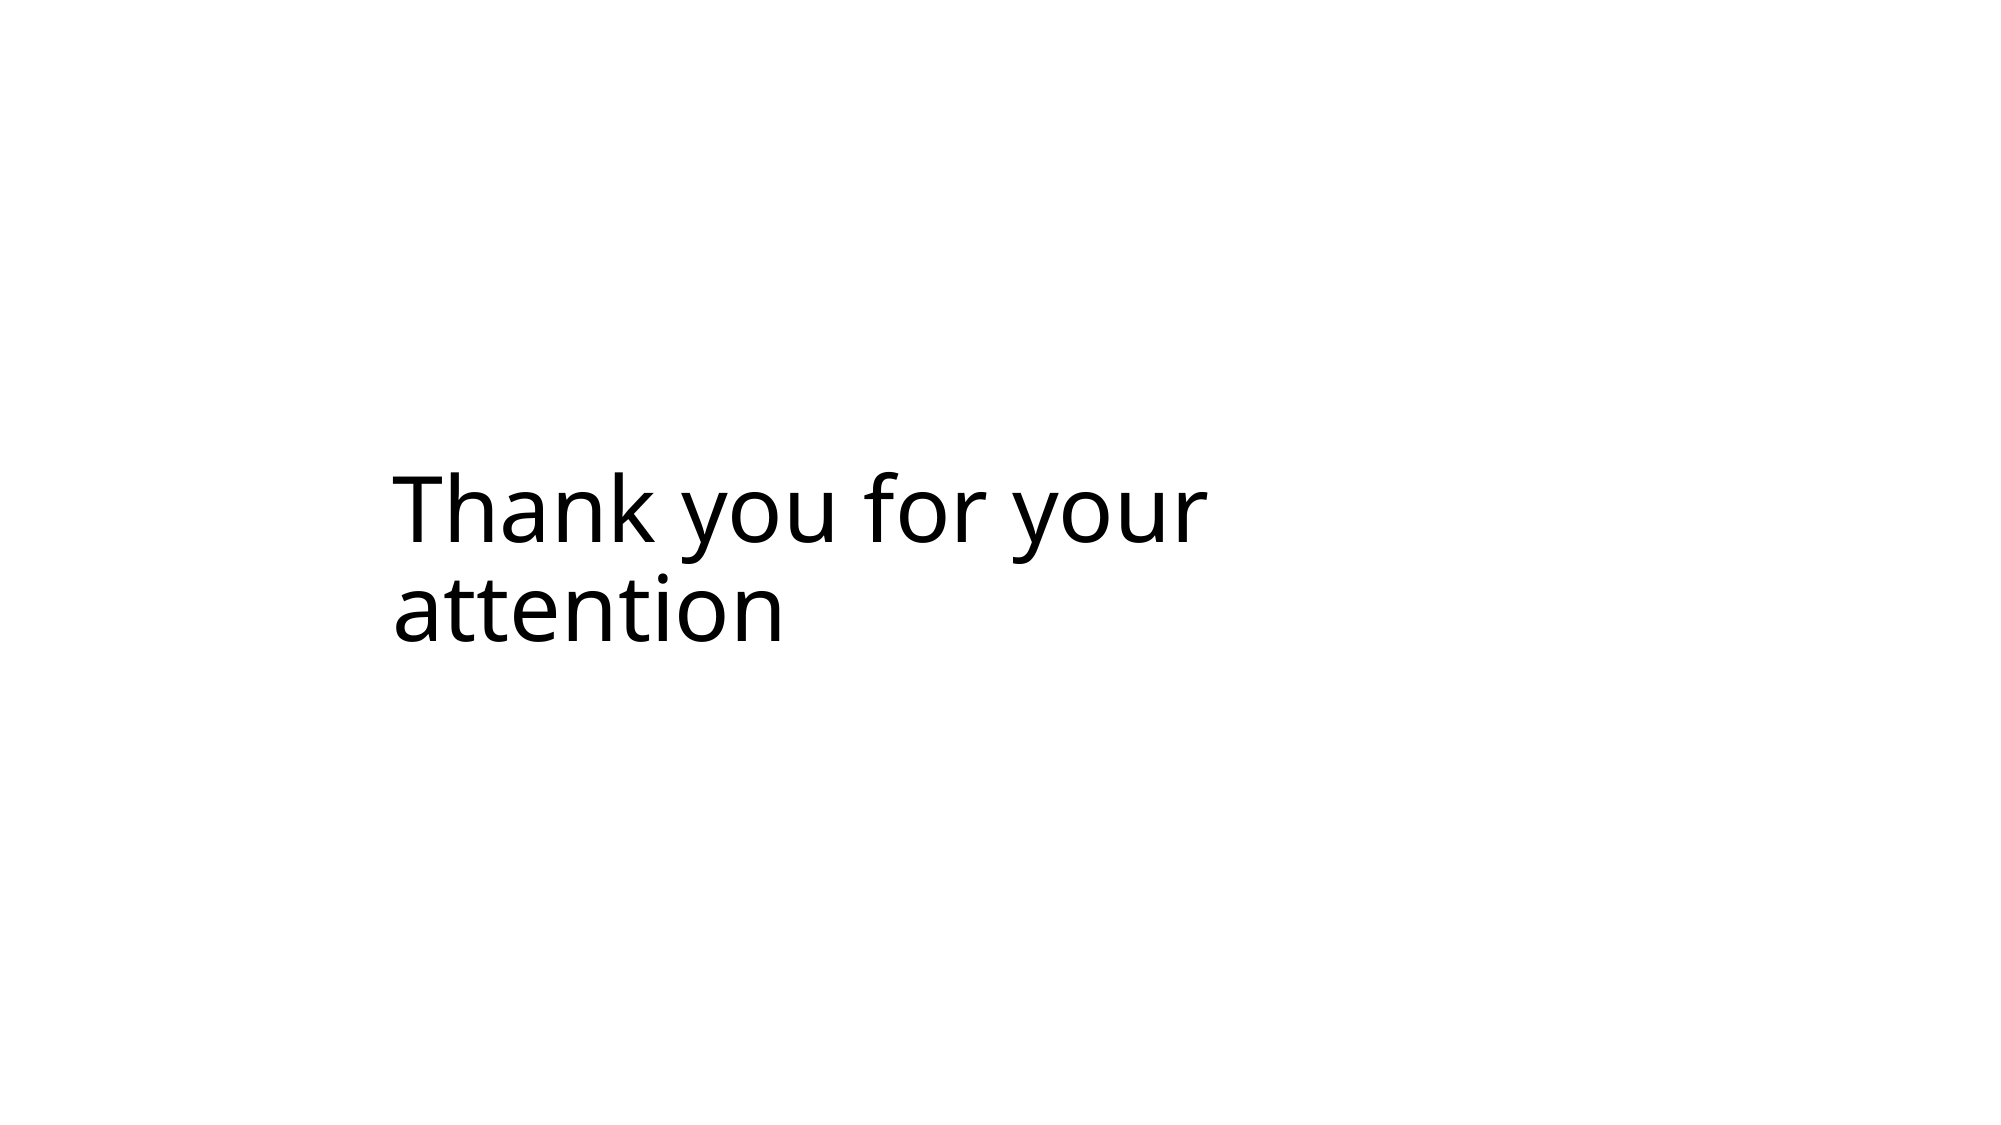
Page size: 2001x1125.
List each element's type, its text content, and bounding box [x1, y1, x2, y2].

title Thank you for your attention [377, 453, 1623, 672]
